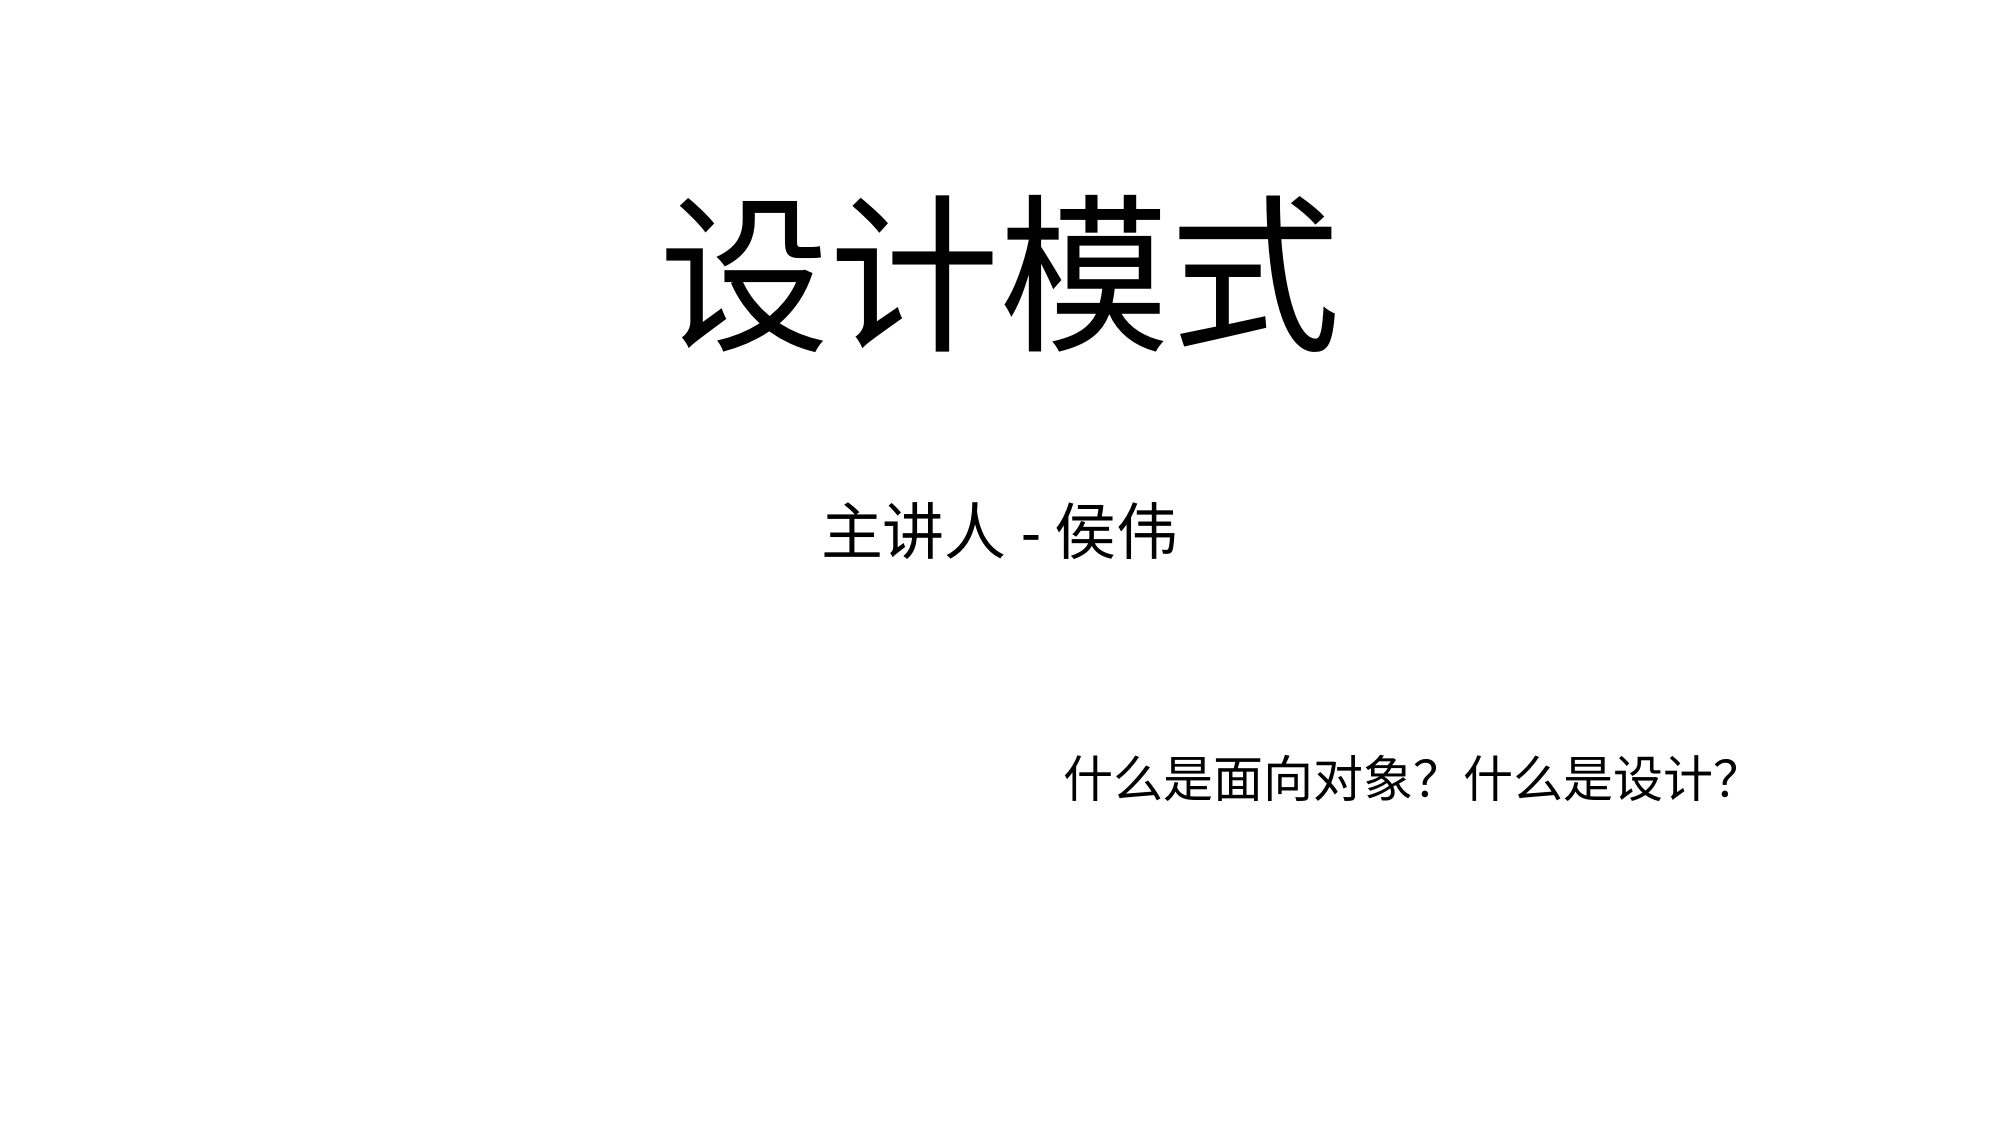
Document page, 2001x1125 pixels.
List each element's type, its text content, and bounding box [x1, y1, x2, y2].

subtitle 什么是面向对象？什么是设计？ [249, 590, 1750, 863]
title 设计模式 主讲人-侯伟 [249, 184, 1750, 576]
